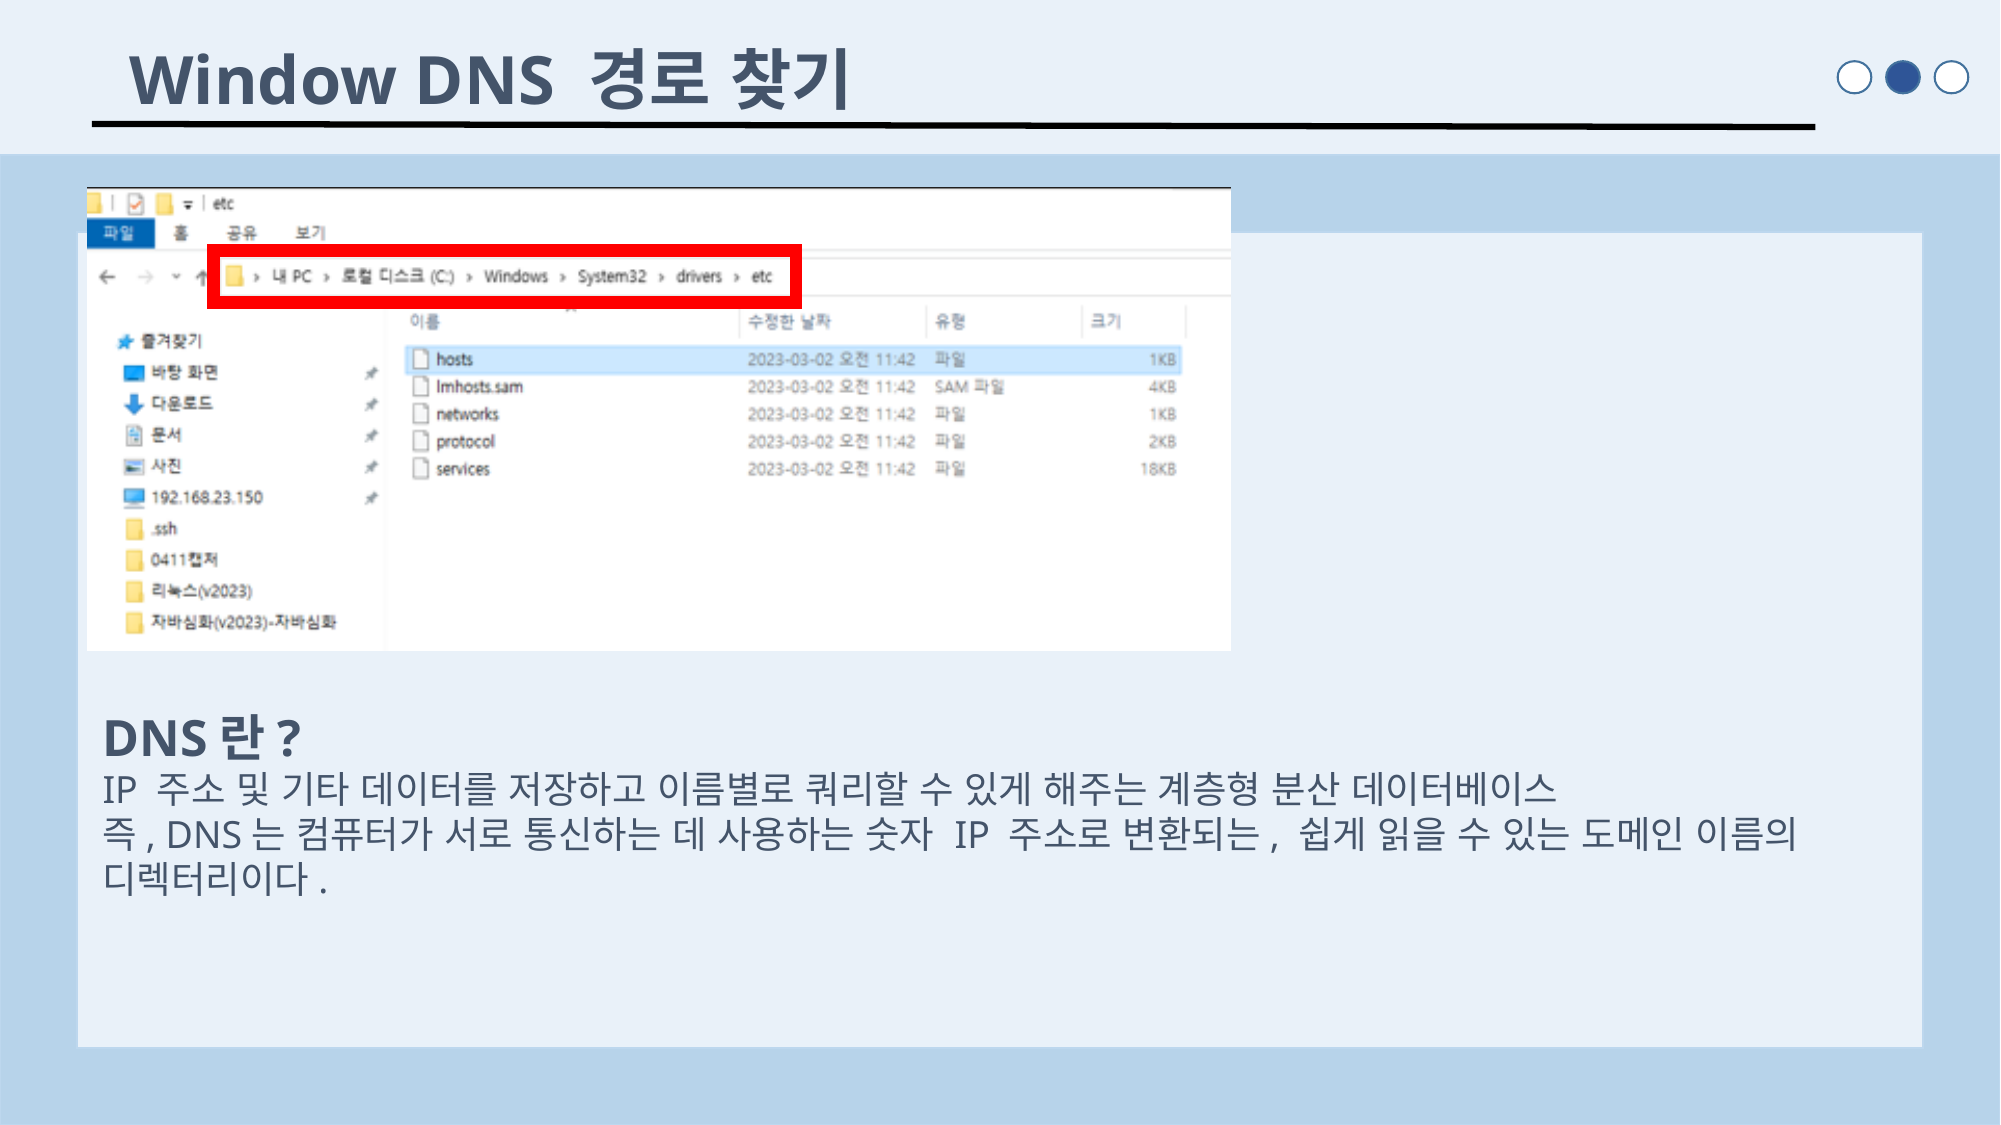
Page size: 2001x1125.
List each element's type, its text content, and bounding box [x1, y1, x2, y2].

text_box DNS란? IP 주소 및 기타 데이터를 저장하고 이름별로 쿼리할 수 있게 해주는 계층형 분산 데이터베이스 즉, DNS는 컴퓨터가 서로 통신하는 데 사용하는 숫자 IP 주소로 변환되는, 쉽게 읽을 수 있는 도메인 이름의 디렉터리이다. [87, 698, 1872, 909]
picture [87, 187, 1231, 651]
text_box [1837, 61, 1969, 94]
text_box [78, 233, 1922, 1047]
text_box [0, 154, 2000, 1125]
text_box Window DNS 경로 찾기 [114, 30, 1591, 123]
text_box [0, 0, 2000, 154]
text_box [91, 123, 1816, 127]
